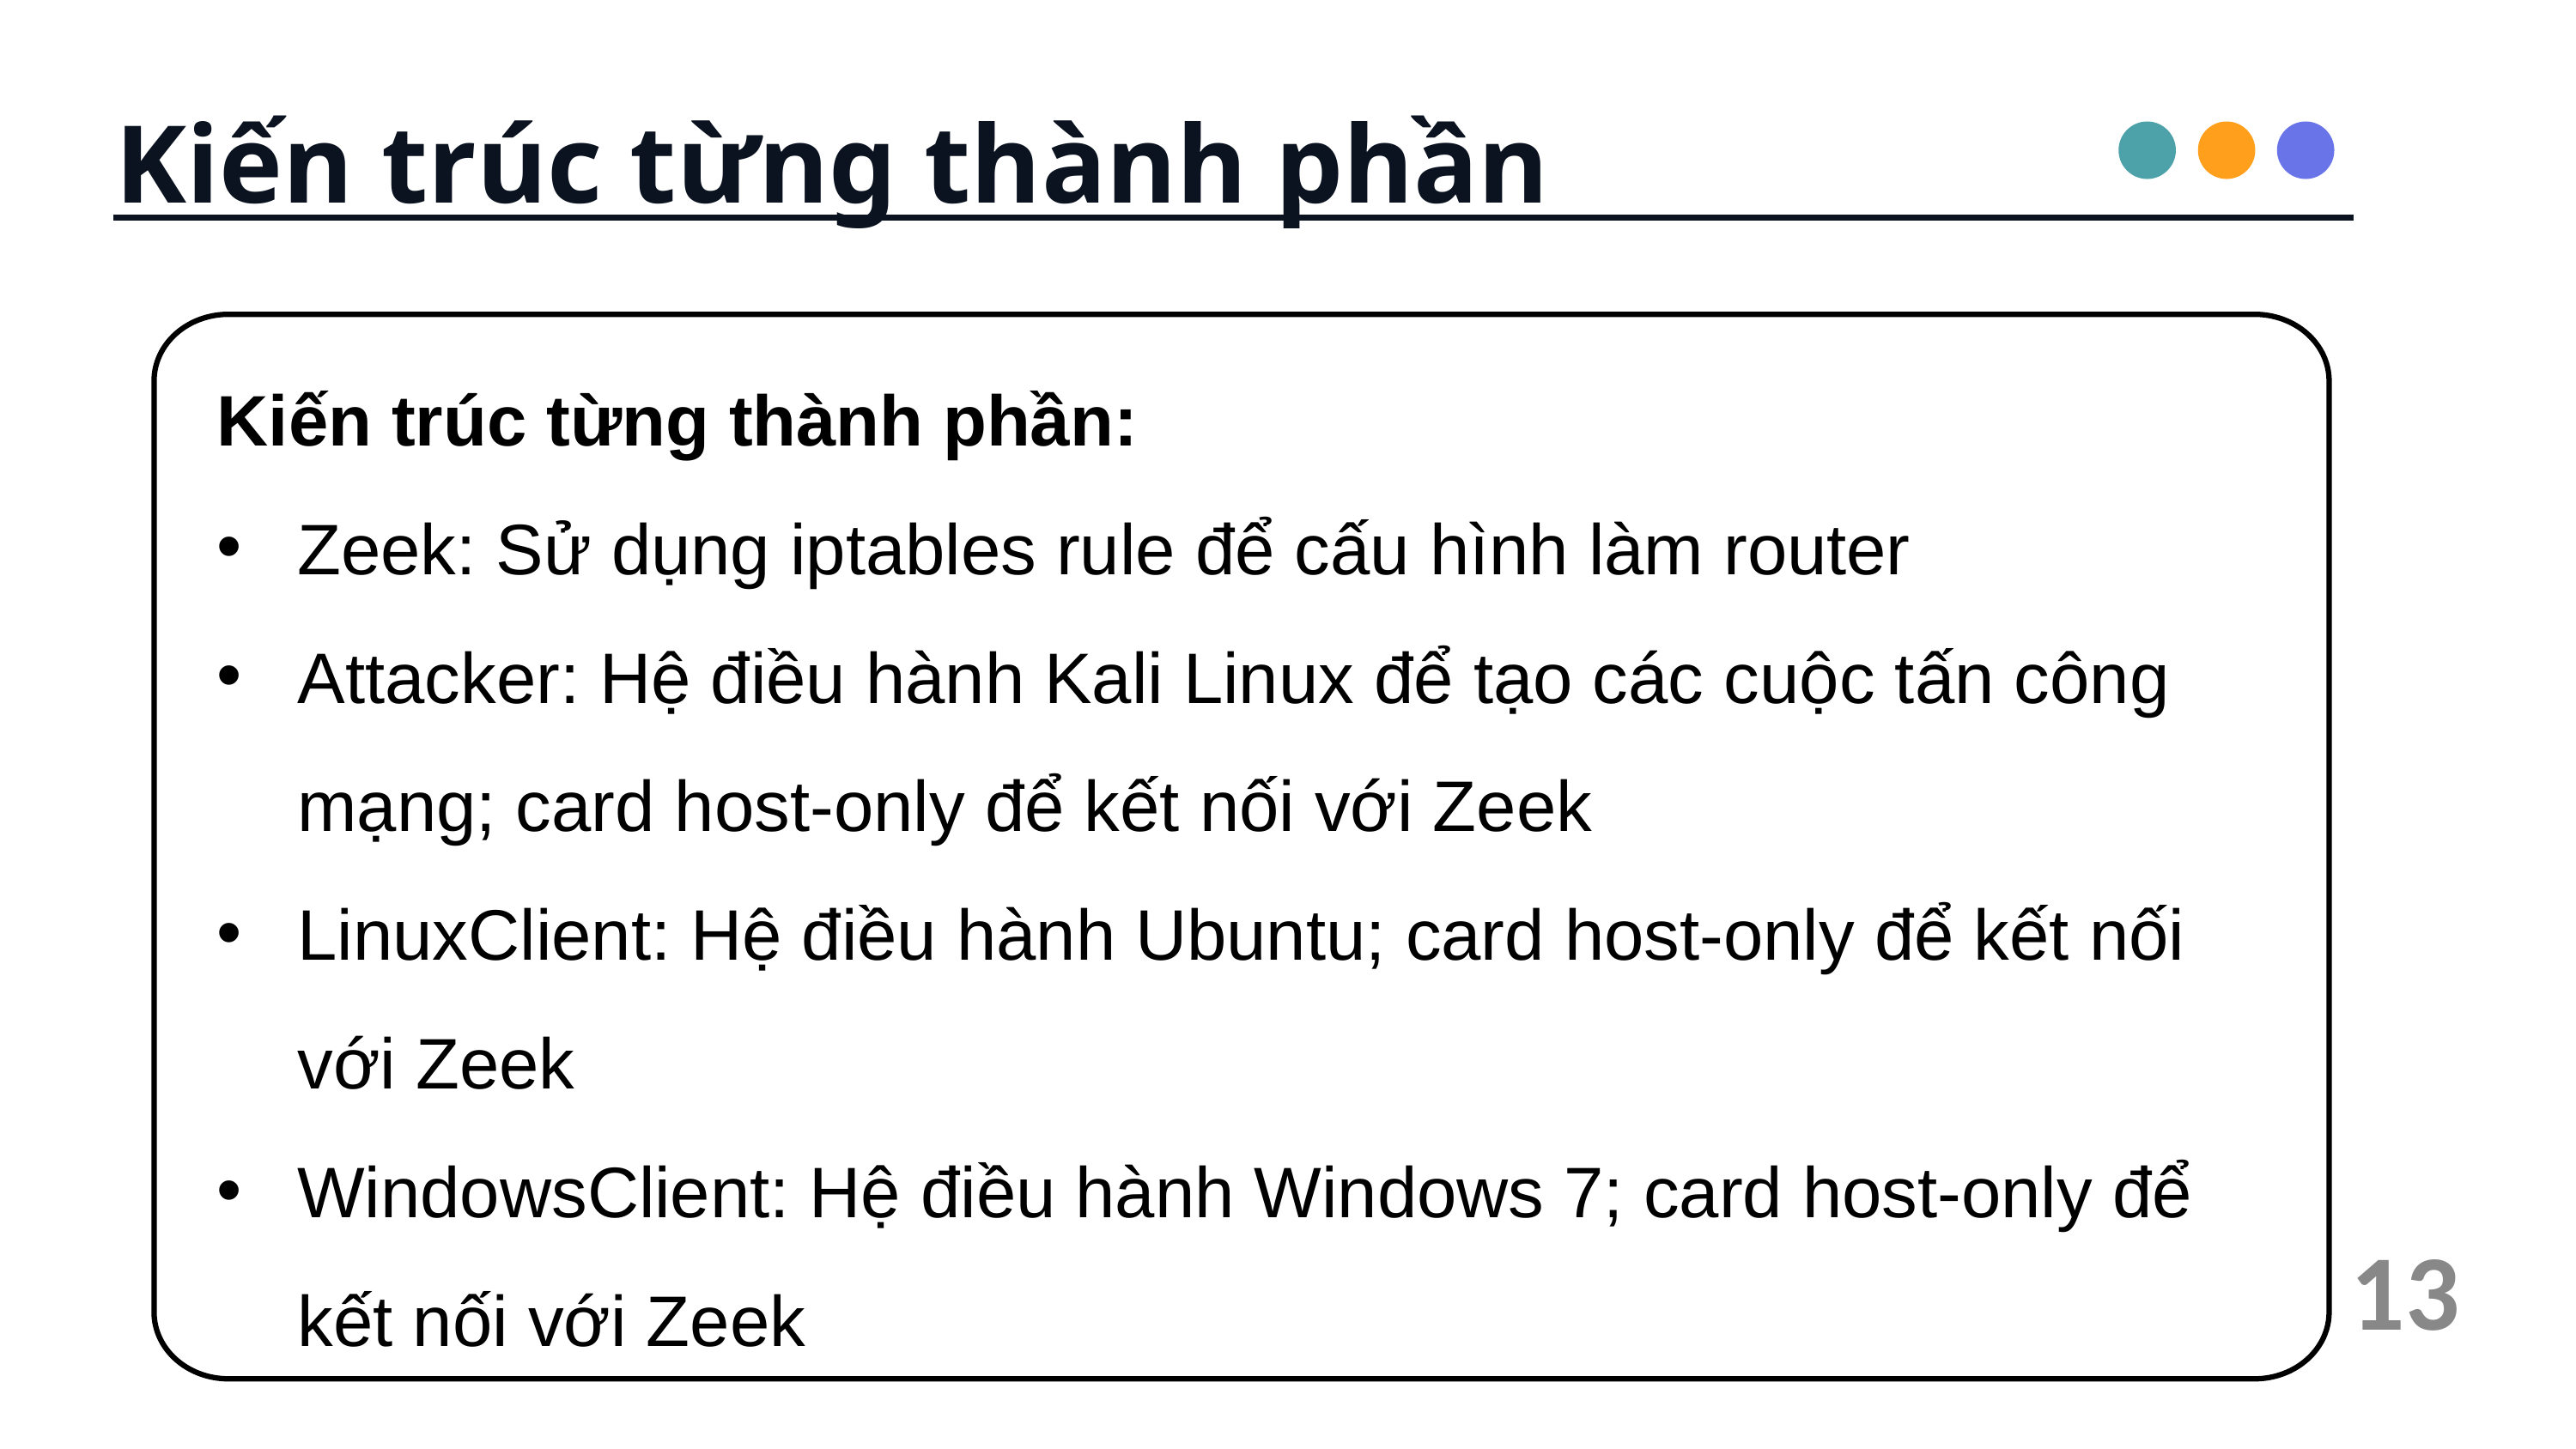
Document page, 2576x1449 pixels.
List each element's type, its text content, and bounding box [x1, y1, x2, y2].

slide_number 13 [2331, 1197, 2473, 1376]
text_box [2197, 121, 2256, 179]
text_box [2276, 121, 2335, 179]
text_box Kiến trúc từng thành phần [115, 70, 2355, 219]
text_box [2117, 121, 2177, 179]
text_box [154, 271, 2330, 1379]
